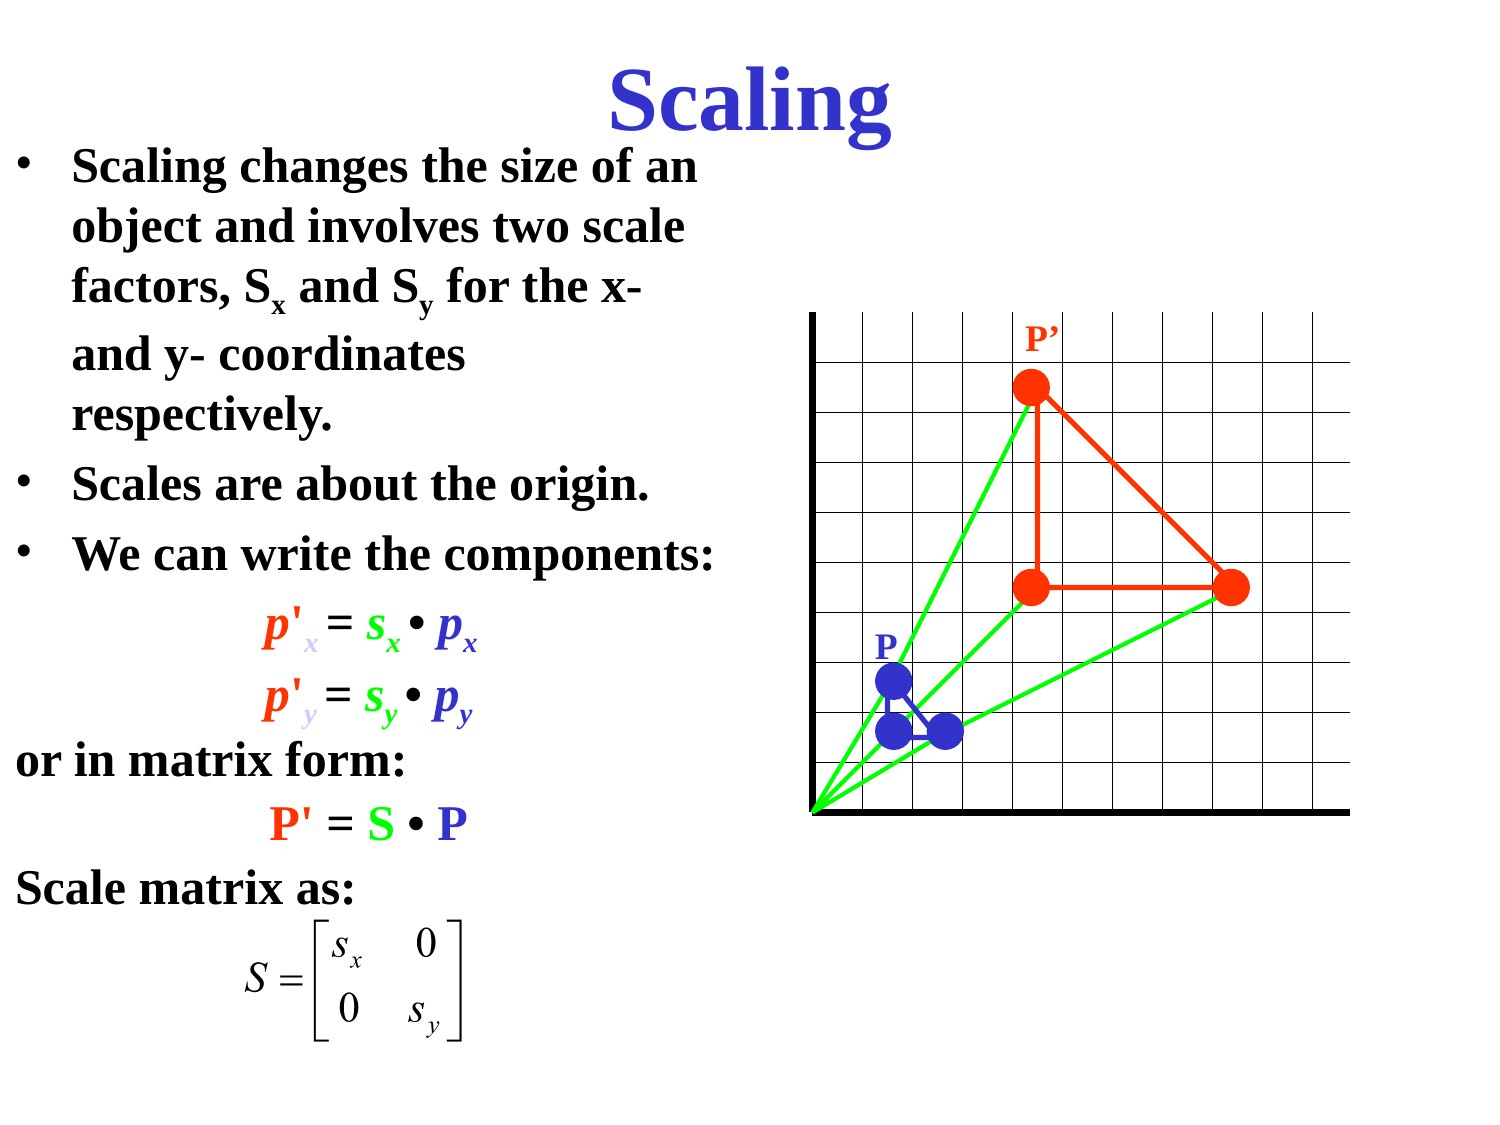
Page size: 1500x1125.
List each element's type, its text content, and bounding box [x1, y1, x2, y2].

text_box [1009, 305, 1251, 607]
text_box Scaling changes the size of an object and involves two scale factors, Sx and Sy for the x- and y- coordinates respectively. Scales are about the origin. We can write the components: p'x = sx • px p'y = sy • py or in matrix form: P' = S • P Scale matrix as: [0, 124, 738, 1088]
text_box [812, 687, 938, 813]
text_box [941, 312, 1351, 813]
text_box Scaling [112, 0, 1388, 188]
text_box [887, 387, 1238, 738]
picture [237, 912, 472, 1050]
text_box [859, 614, 965, 751]
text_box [812, 312, 1004, 686]
